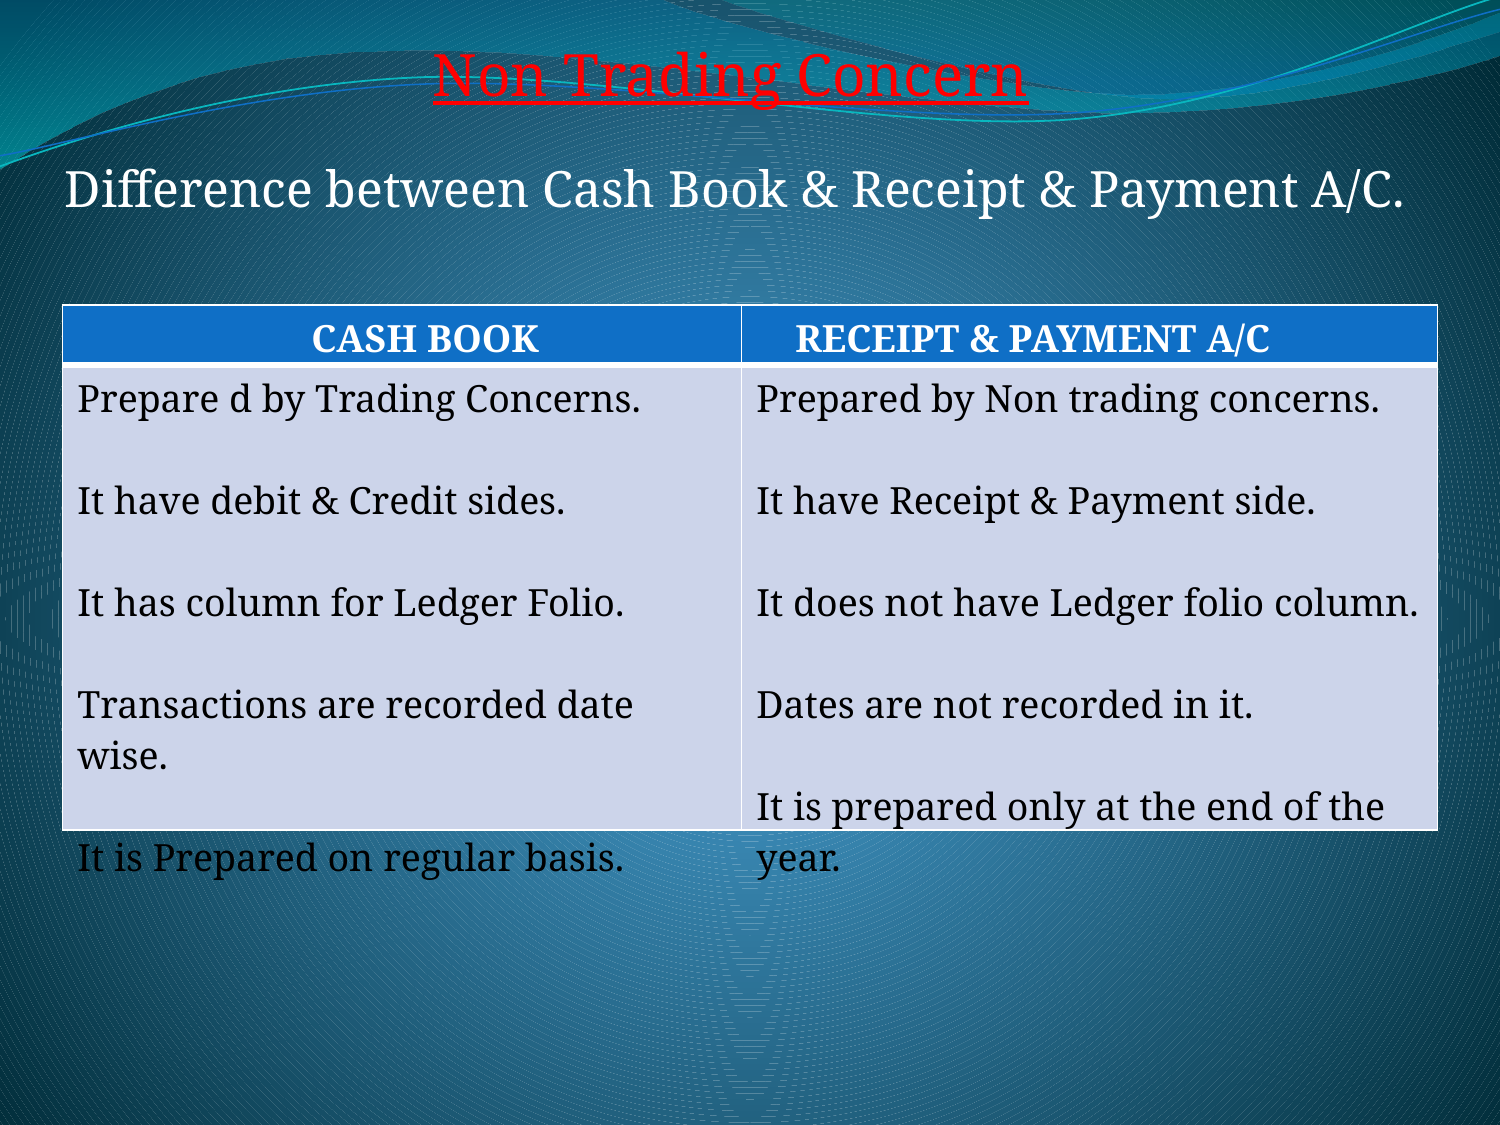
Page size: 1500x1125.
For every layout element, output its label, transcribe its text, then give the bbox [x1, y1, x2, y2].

table_header RECEIPT & PAYMENT A/C [742, 306, 1437, 362]
table_header CASH BOOK [63, 306, 741, 362]
table_cell Prepared by Non trading concerns. It have Receipt & Payment side. It does not have Ledger folio column. Dates are not recorded in it. It is prepared only at the end of the year. [742, 368, 1437, 829]
table_cell Prepare d by Trading Concerns. It have debit & Credit sides. It has column for Ledger Folio. Transactions are recorded date wise. It is Prepared on regular basis. [63, 368, 741, 829]
text_box Non Trading Concern [418, 30, 1044, 115]
text_box Difference between Cash Book & Receipt & Payment A/C. [49, 149, 1475, 225]
